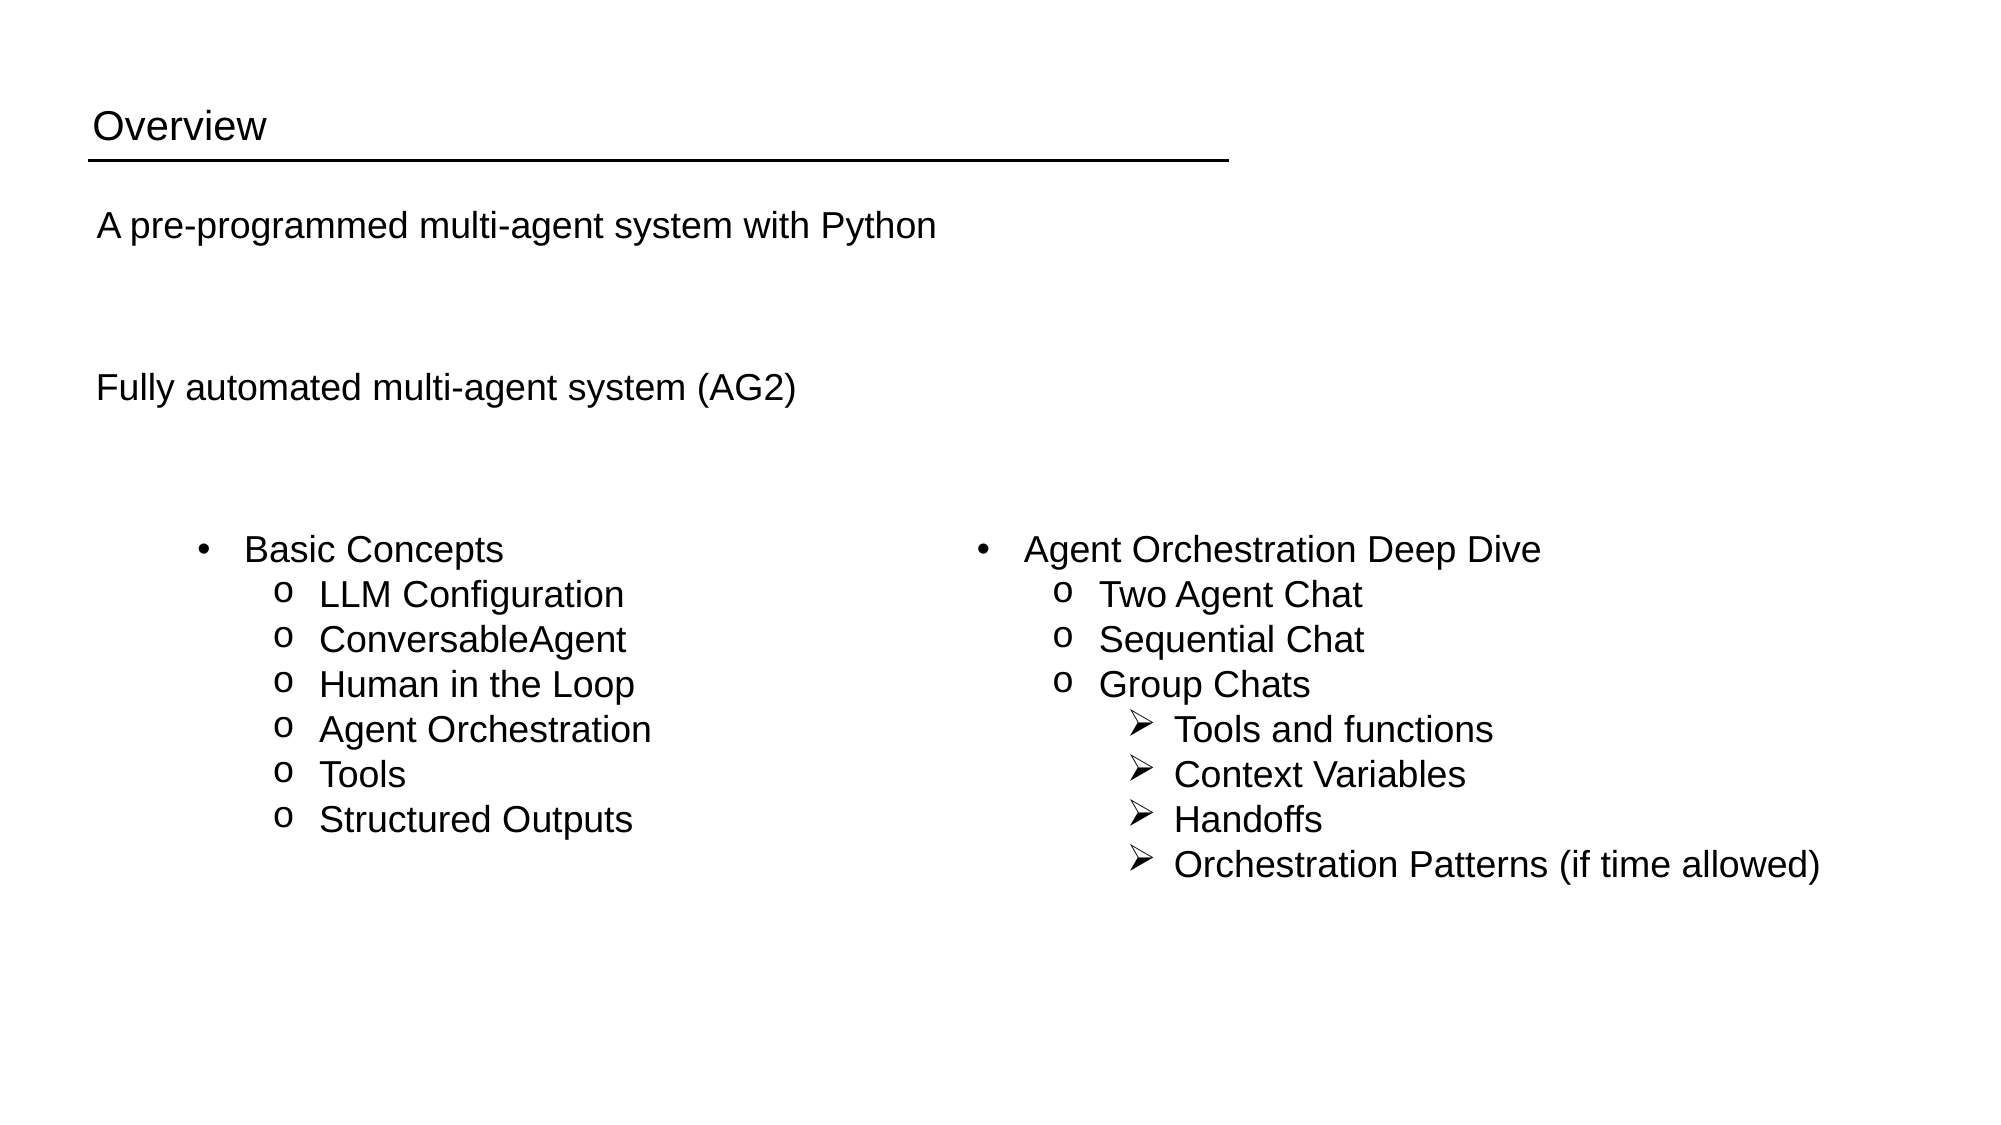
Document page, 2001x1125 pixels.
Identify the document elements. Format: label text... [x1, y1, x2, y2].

text_box Basic Concepts LLM Configuration ConversableAgent Human in the Loop Agent Orchestration Tools Structured Outputs [182, 518, 668, 848]
text_box A pre-programmed multi-agent system with Python [81, 193, 953, 254]
text_box Agent Orchestration Deep Dive Two Agent Chat Sequential Chat Group Chats Tools and functions Context Variables Handoffs Orchestration Patterns (if time allowed) [962, 518, 1836, 893]
text_box Fully automated multi-agent system (AG2) [81, 355, 813, 416]
text_box Overview [77, 90, 283, 156]
